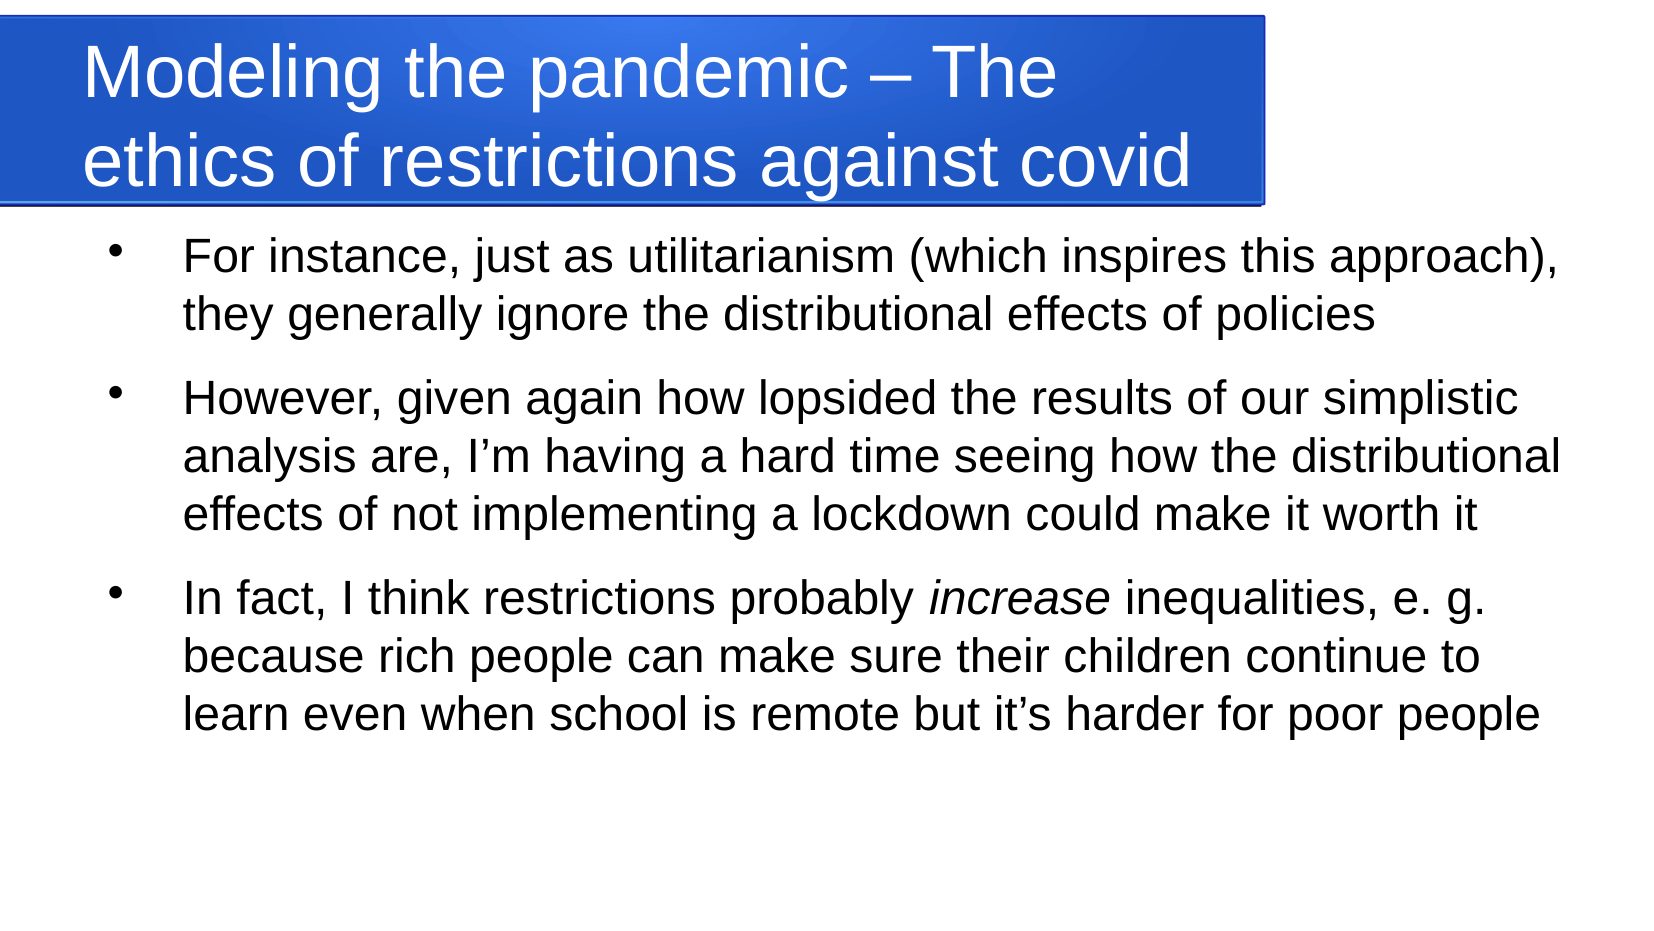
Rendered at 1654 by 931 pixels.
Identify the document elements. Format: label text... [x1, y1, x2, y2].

text_box For instance, just as utilitarianism (which inspires this approach), they generally ignore the distributional effects of policies However, given again how lopsided the results of our simplistic analysis are, I’m having a hard time seeing how the distributional effects of not implementing a lockdown could make it worth it In fact, I think restrictions probably increase inequalities, e. g. because rich people can make sure their children continue to learn even when school is remote but it’s harder for poor people [82, 224, 1571, 764]
picture [0, 13, 1269, 211]
text_box Modeling the pandemic – The ethics of restrictions against covid [82, 23, 1235, 202]
